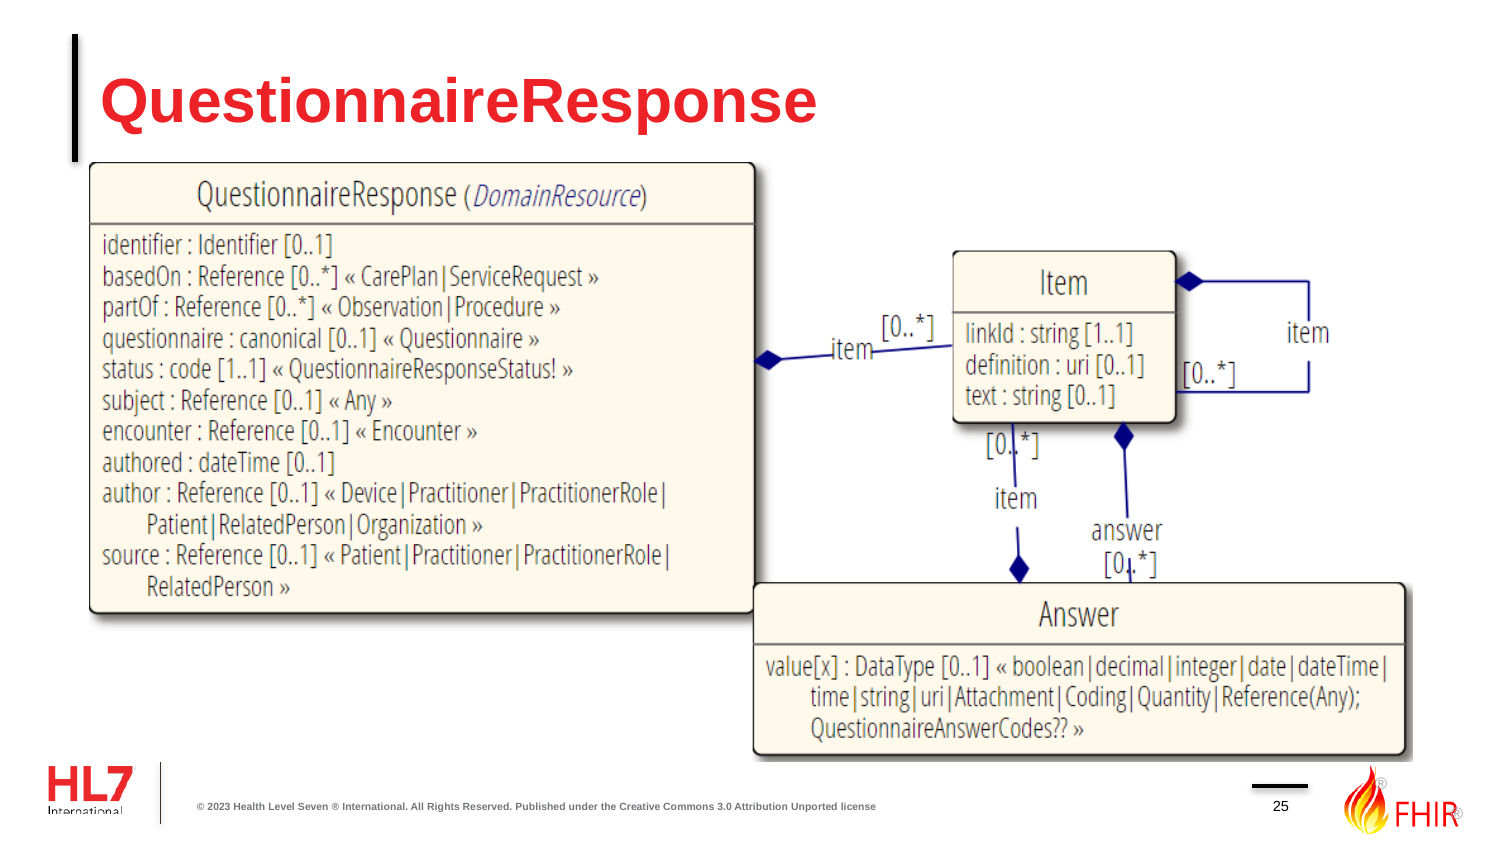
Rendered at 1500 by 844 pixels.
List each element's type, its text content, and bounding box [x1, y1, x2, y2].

footer © 2023 Health Level Seven ® International. All Rights Reserved. Published under the Creative Commons 3.0 Attribution Unported license [196, 786, 941, 813]
title QuestionnaireResponse [100, 33, 1451, 163]
slide_number 25 [1258, 786, 1304, 814]
picture [88, 162, 1463, 837]
